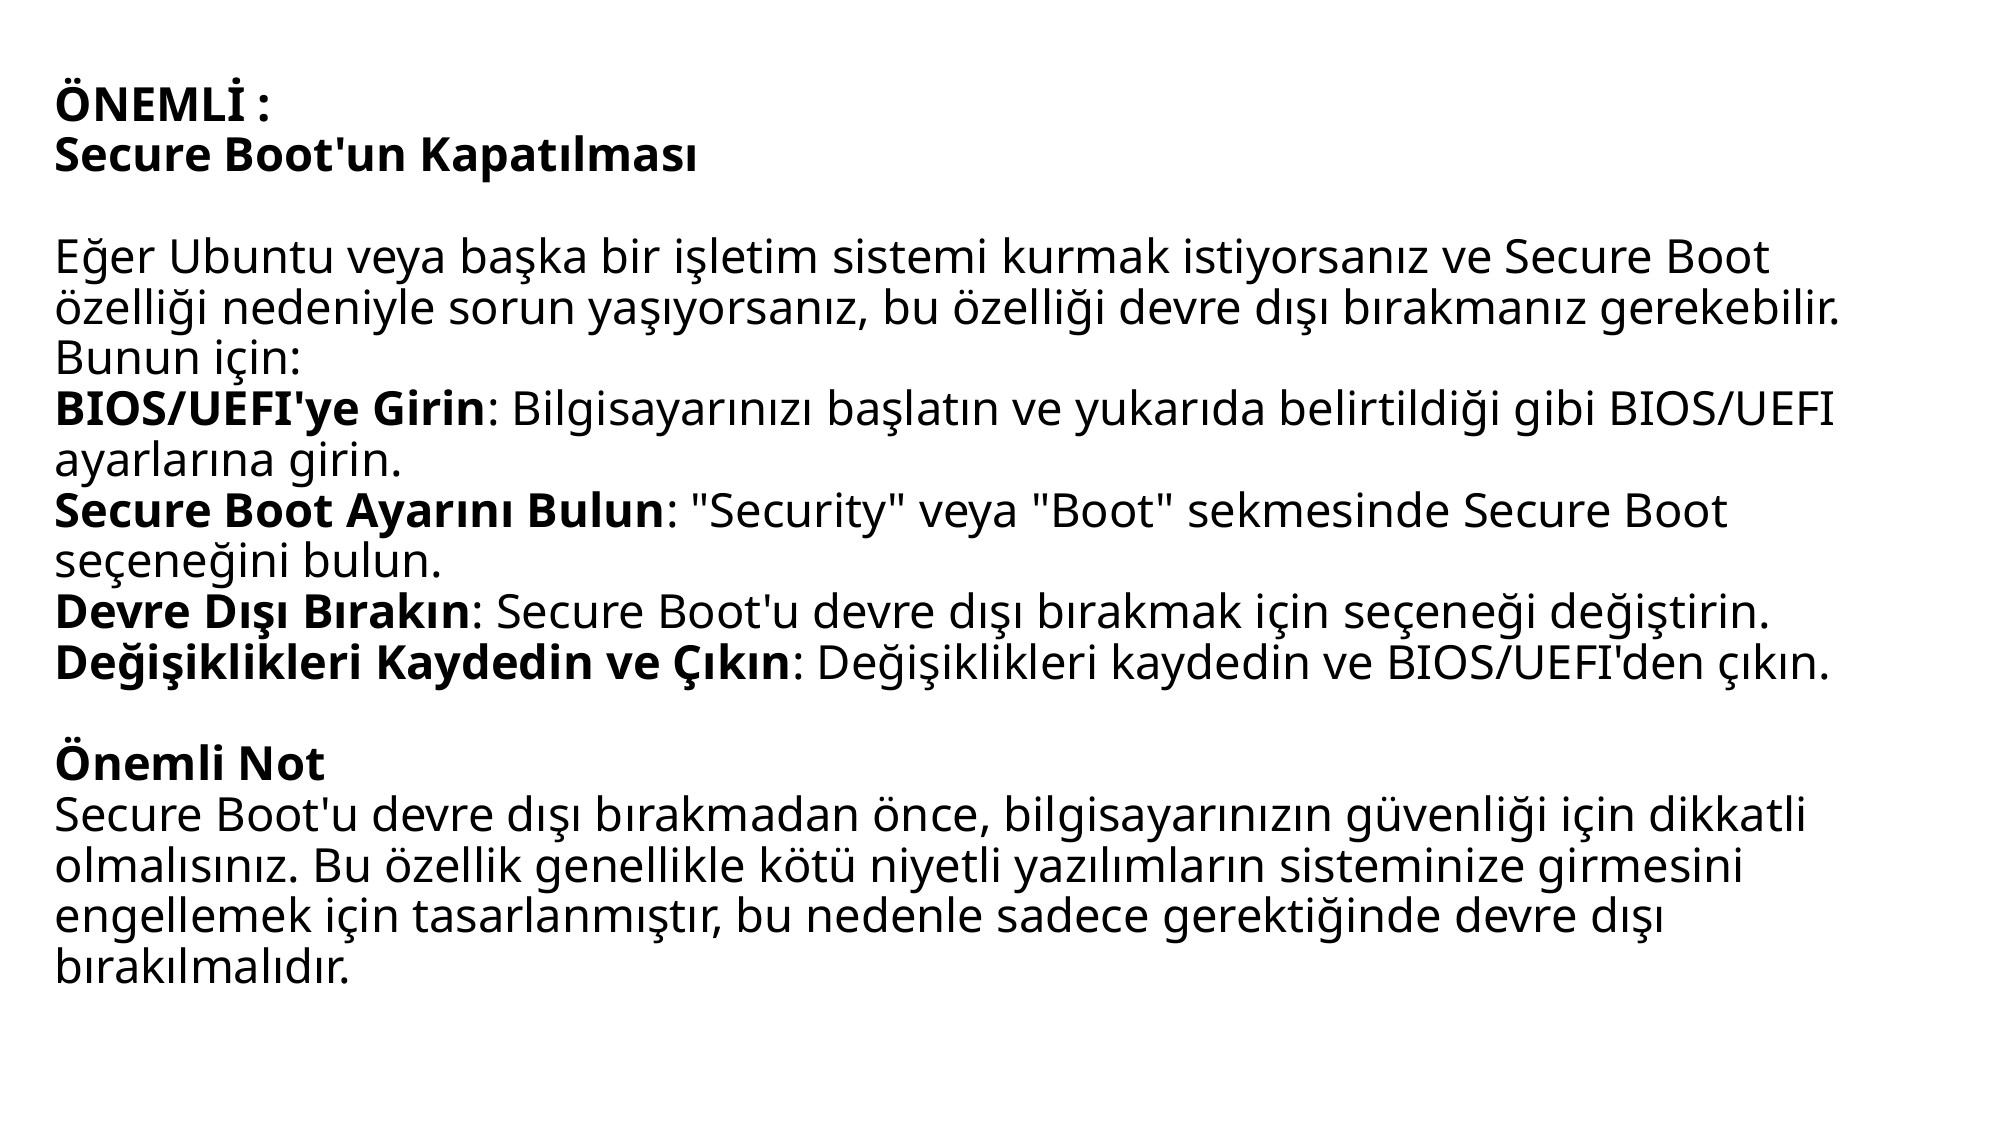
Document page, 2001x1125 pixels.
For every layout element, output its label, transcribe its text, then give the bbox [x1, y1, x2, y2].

title ÖNEMLİ : Secure Boot'un Kapatılması Eğer Ubuntu veya başka bir işletim sistemi kurmak istiyorsanız ve Secure Boot özelliği nedeniyle sorun yaşıyorsanız, bu özelliği devre dışı bırakmanız gerekebilir. Bunun için: BIOS/UEFI'ye Girin: Bilgisayarınızı başlatın ve yukarıda belirtildiği gibi BIOS/UEFI ayarlarına girin. Secure Boot Ayarını Bulun: "Security" veya "Boot" sekmesinde Secure Boot seçeneğini bulun. Devre Dışı Bırakın: Secure Boot'u devre dışı bırakmak için seçeneği değiştirin. Değişiklikleri Kaydedin ve Çıkın: Değişiklikleri kaydedin ve BIOS/UEFI'den çıkın. Önemli Not Secure Boot'u devre dışı bırakmadan önce, bilgisayarınızın güvenliği için dikkatli olmalısınız. Bu özellik genellikle kötü niyetli yazılımların sisteminize girmesini engellemek için tasarlanmıştır, bu nedenle sadece gerektiğinde devre dışı bırakılmalıdır. [39, 59, 1863, 1071]
